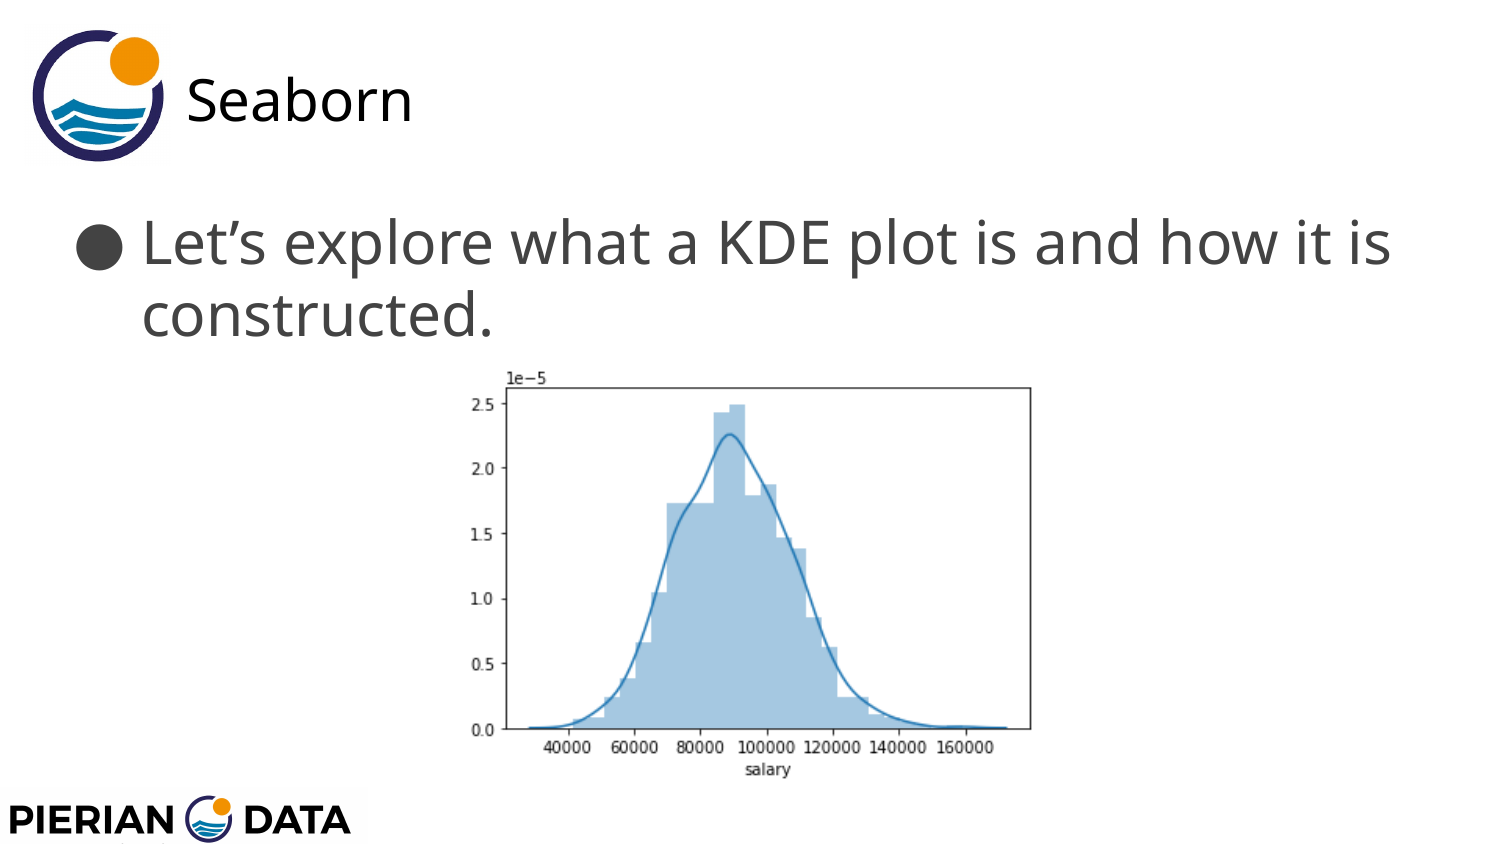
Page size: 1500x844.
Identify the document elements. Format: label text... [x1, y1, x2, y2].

list Let’s explore what a KDE plot is and how it is constructed. [51, 189, 1476, 293]
picture [24, 24, 172, 167]
picture [0, 787, 368, 844]
picture [459, 360, 1041, 788]
title Seaborn [176, 48, 1449, 143]
